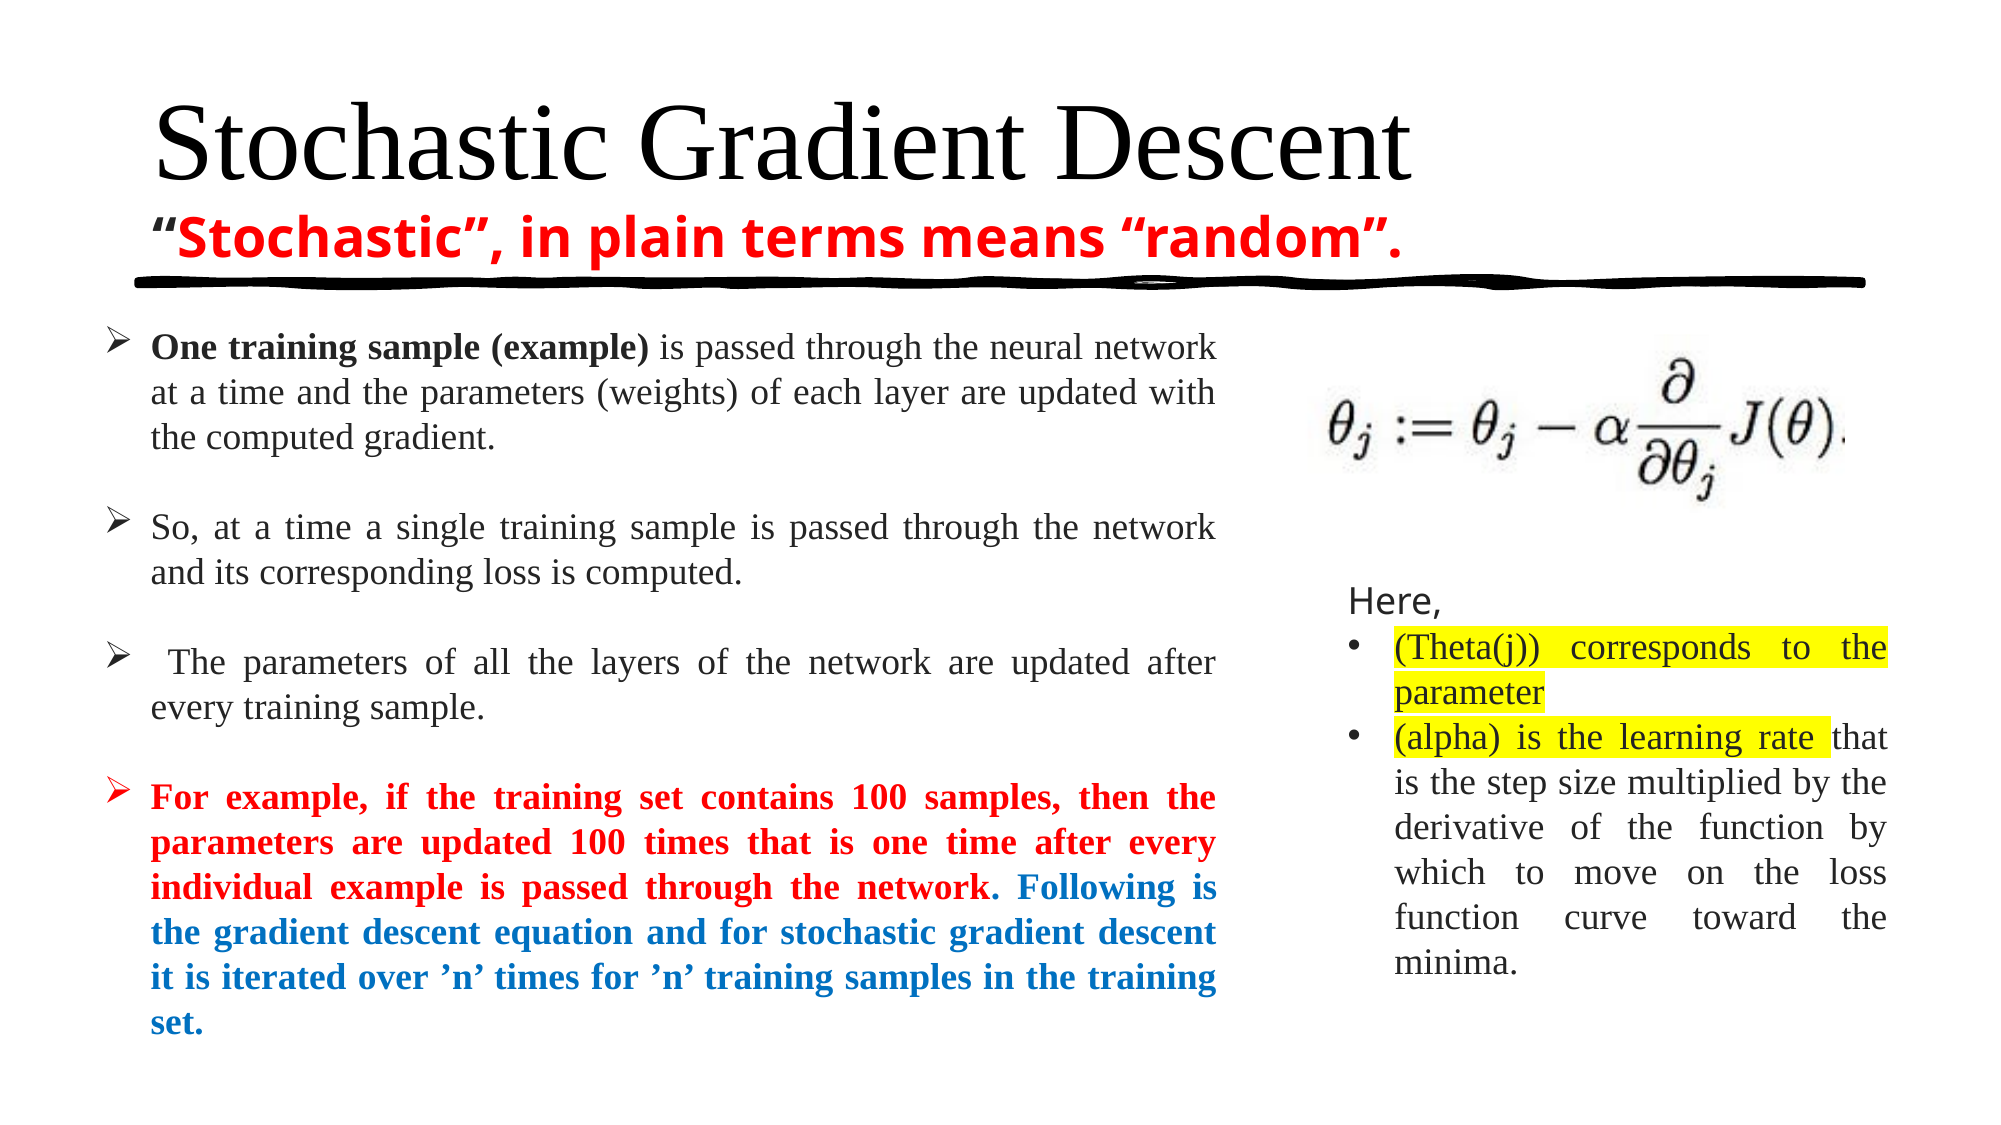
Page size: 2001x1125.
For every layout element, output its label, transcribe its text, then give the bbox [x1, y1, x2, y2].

text_box One training sample (example) is passed through the neural network at a time and the parameters (weights) of each layer are updated with the computed gradient. So, at a time a single training sample is passed through the network and its corresponding loss is computed. The parameters of all the layers of the network are updated after every training sample. For example, if the training set contains 100 samples, then the parameters are updated 100 times that is one time after every individual example is passed through the network. Following is the gradient descent equation and for stochastic gradient descent it is iterated over ’n’ times for ’n’ training samples in the training set. [89, 314, 1233, 1050]
picture [1274, 334, 1845, 513]
title Stochastic Gradient Descent “Stochastic”, in plain terms means “random”. [137, 59, 1863, 278]
text_box Here, (Theta(j)) corresponds to the parameter (alpha) is the learning rate that is the step size multiplied by the derivative of the function by which to move on the loss function curve toward the minima. [1332, 569, 1903, 990]
